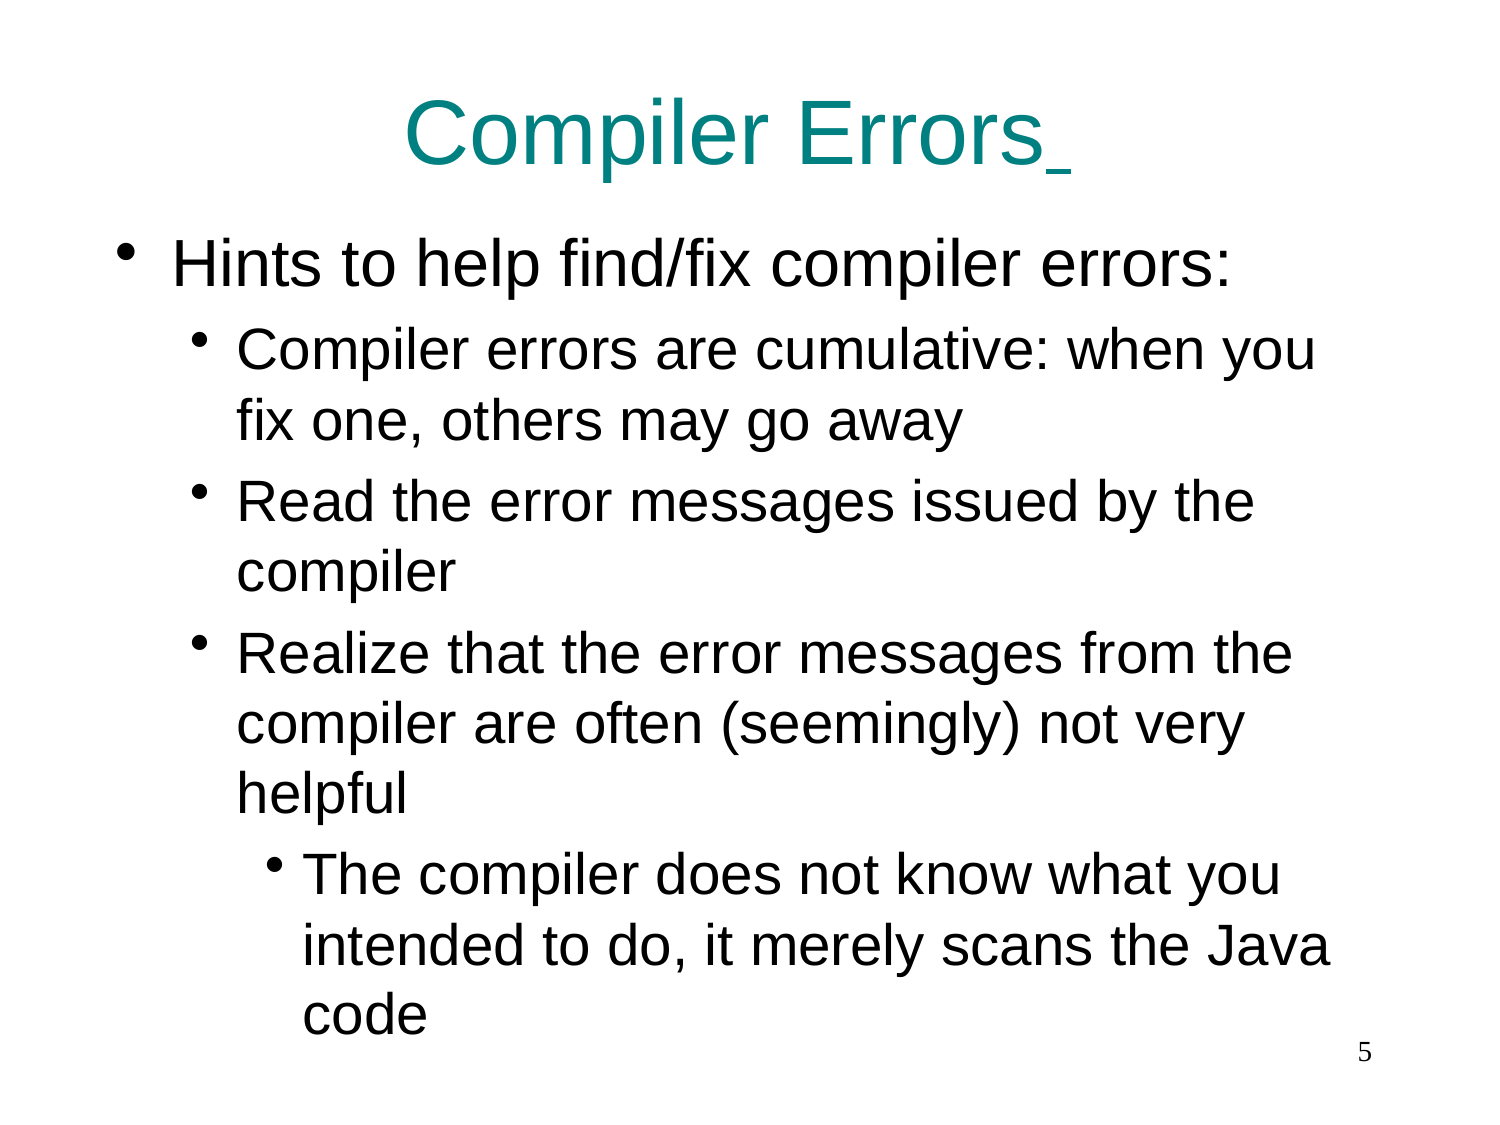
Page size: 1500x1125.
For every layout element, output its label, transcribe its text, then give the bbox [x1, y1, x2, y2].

slide_number 5 [1074, 1025, 1388, 1100]
title Compiler Errors [99, 62, 1375, 193]
list Hints to help find/fix compiler errors: Compiler errors are cumulative: when you fix one, others may go away Read the error messages issued by the compiler Realize that the error messages from the compiler are often (seemingly) not very helpful The compiler does not know what you intended to do, it merely scans the Java code [99, 212, 1375, 1025]
